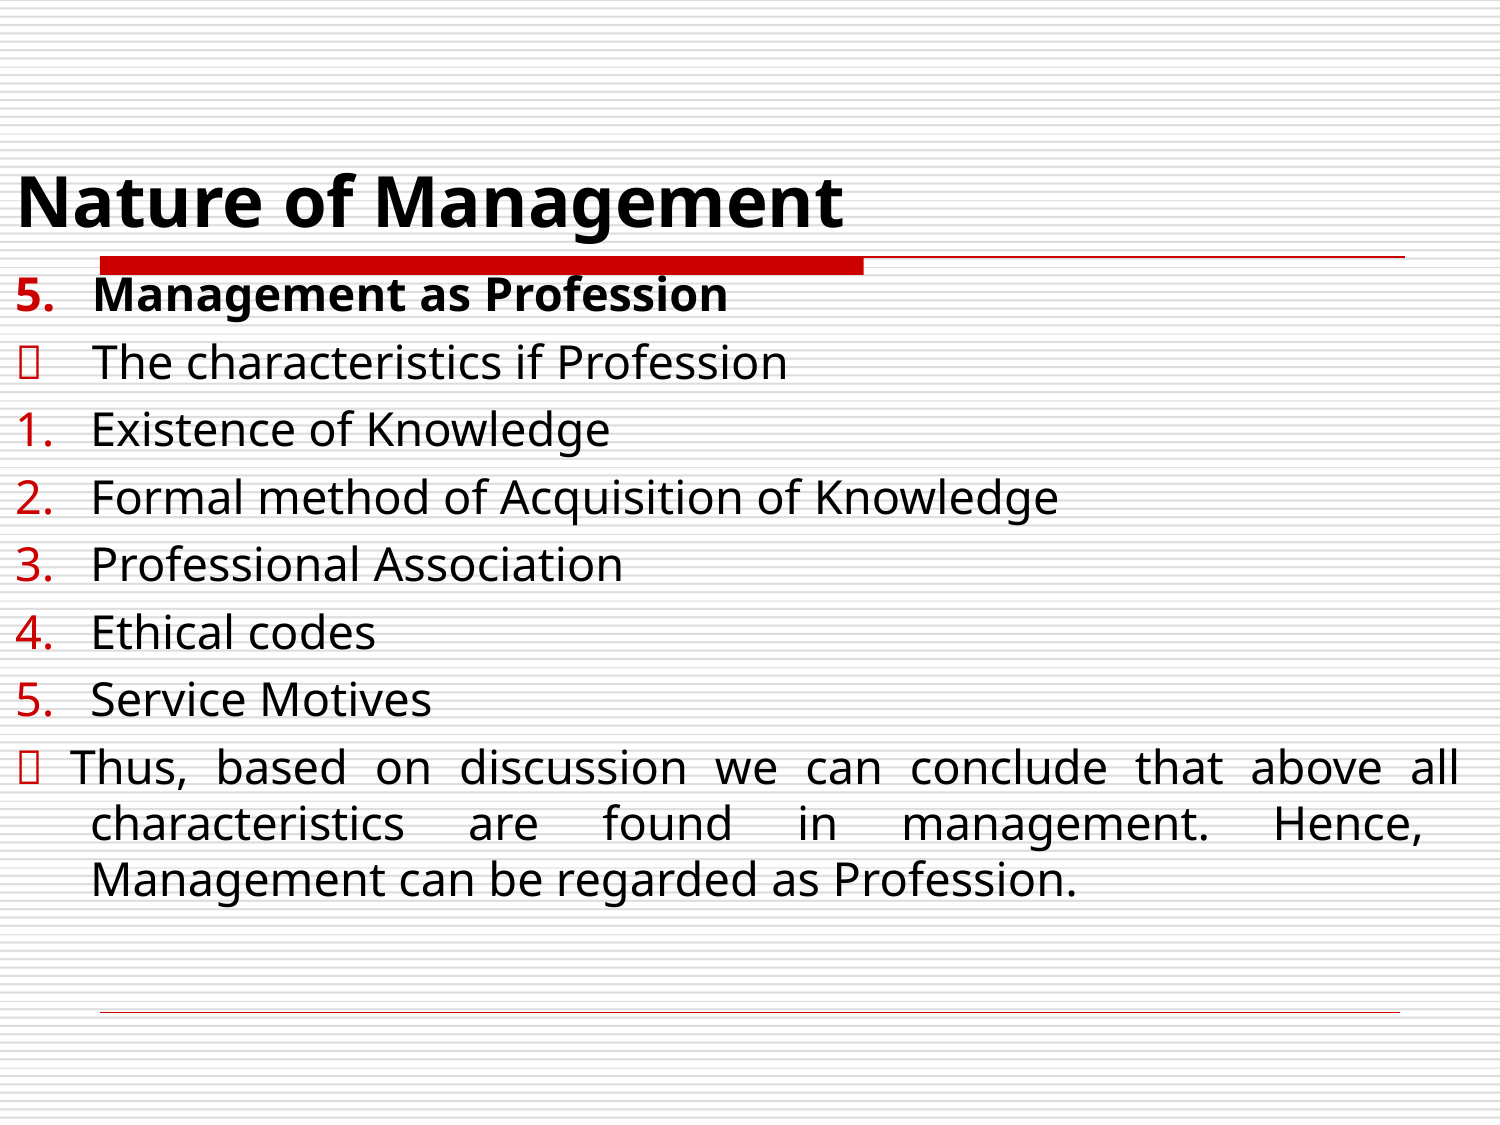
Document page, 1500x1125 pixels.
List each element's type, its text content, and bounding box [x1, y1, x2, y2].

picture [0, 0, 1500, 1125]
text_box 5. Management as Profession  The characteristics if Profession Existence of Knowledge Formal method of Acquisition of Knowledge Professional Association Ethical codes Service Motives  Thus, based on discussion we can conclude that above all characteristics are found in management. Hence, Management can be regarded as Profession. [12, 251, 1488, 907]
title Nature of Management [13, 154, 930, 251]
